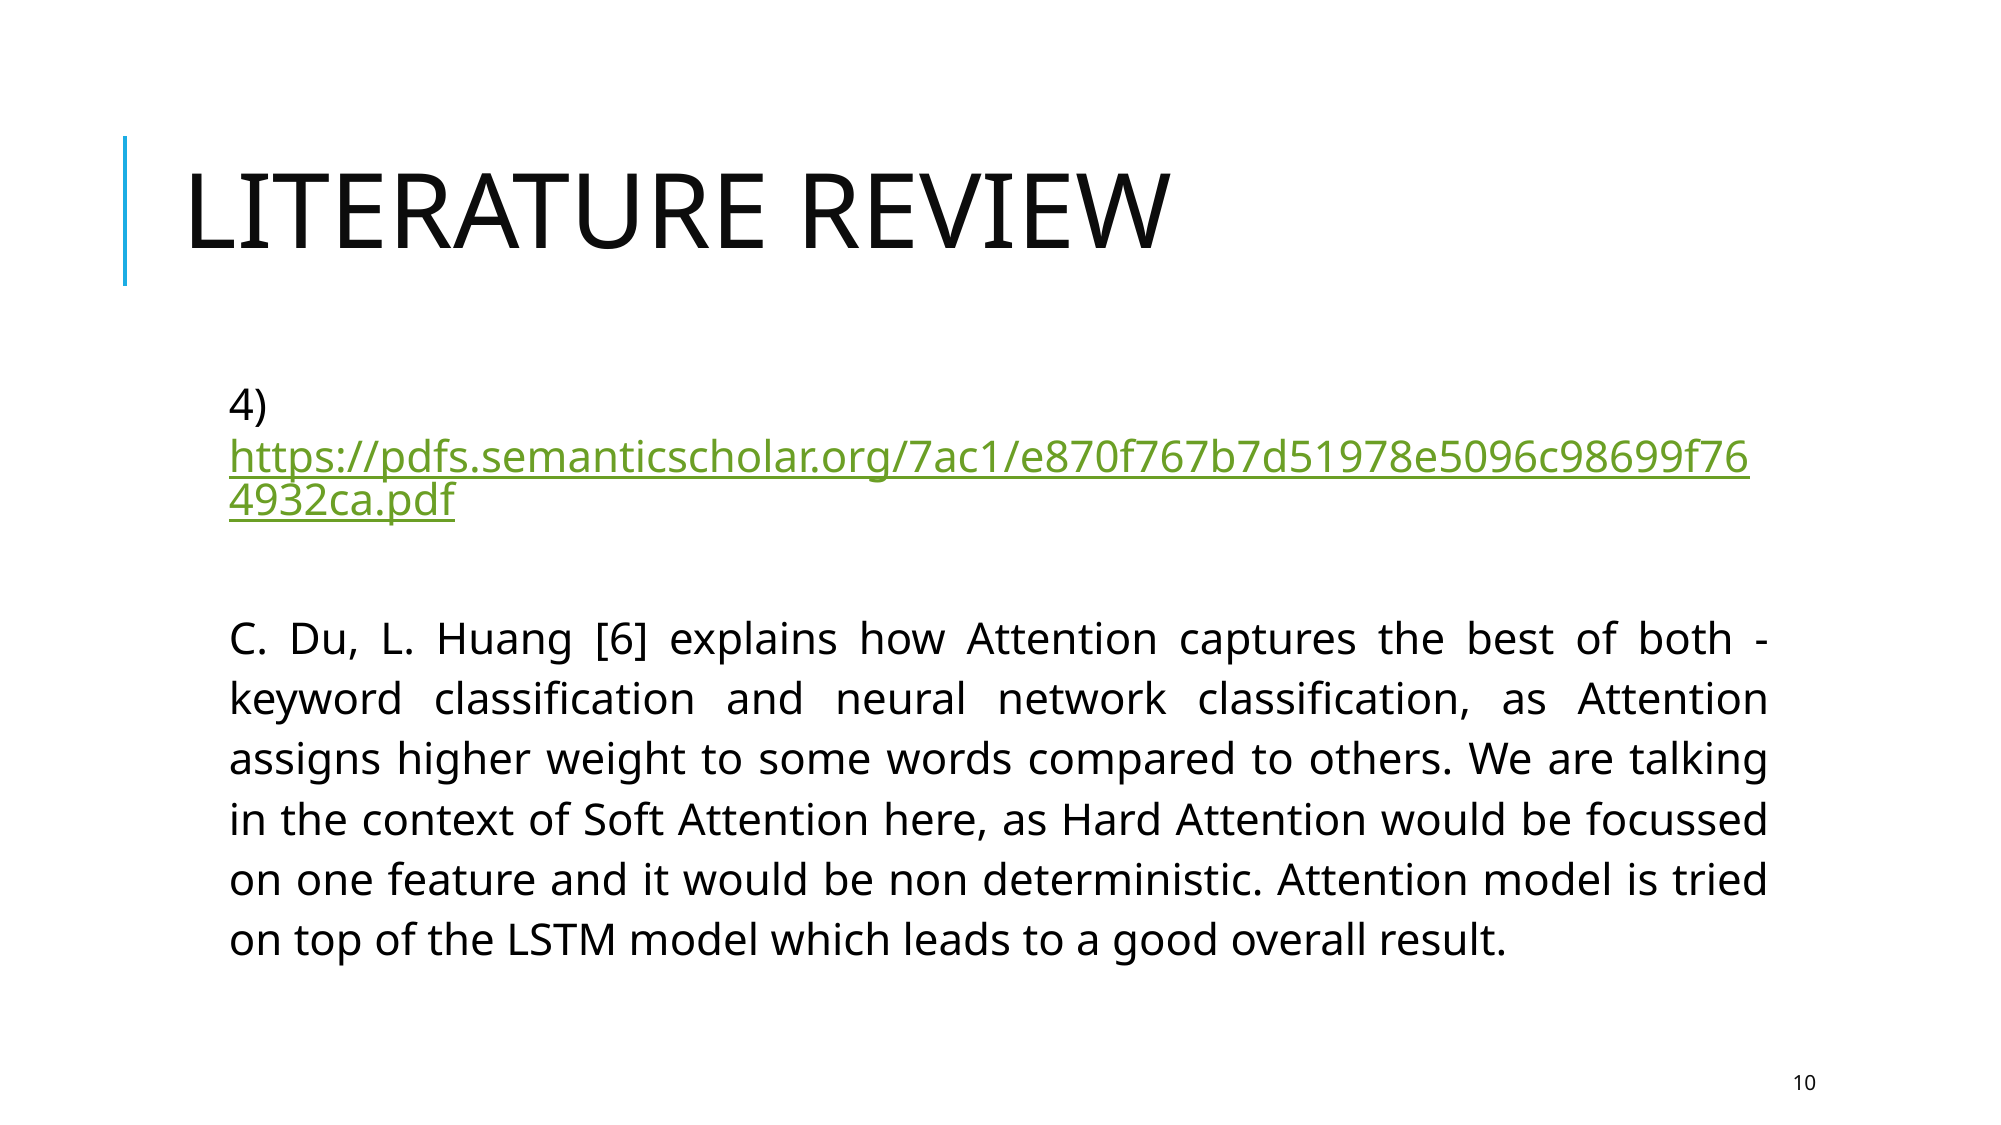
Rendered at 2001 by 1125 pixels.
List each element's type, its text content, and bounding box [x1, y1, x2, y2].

list 4) https://pdfs.semanticscholar.org/7ac1/e870f767b7d51978e5096c98699f764932ca.pdf C. Du, L. Huang [6] explains how Attention captures the best of both - keyword classification and neural network classification, as Attention assigns higher weight to some words compared to others. We are talking in the context of Soft Attention here, as Hard Attention would be focussed on one feature and it would be non deterministic. Attention model is tried on top of the LSTM model which leads to a good overall result. [221, 375, 1778, 1035]
title LITERATURE REVIEW [168, 96, 1763, 342]
slide_number ‹#› [1777, 1061, 1938, 1107]
